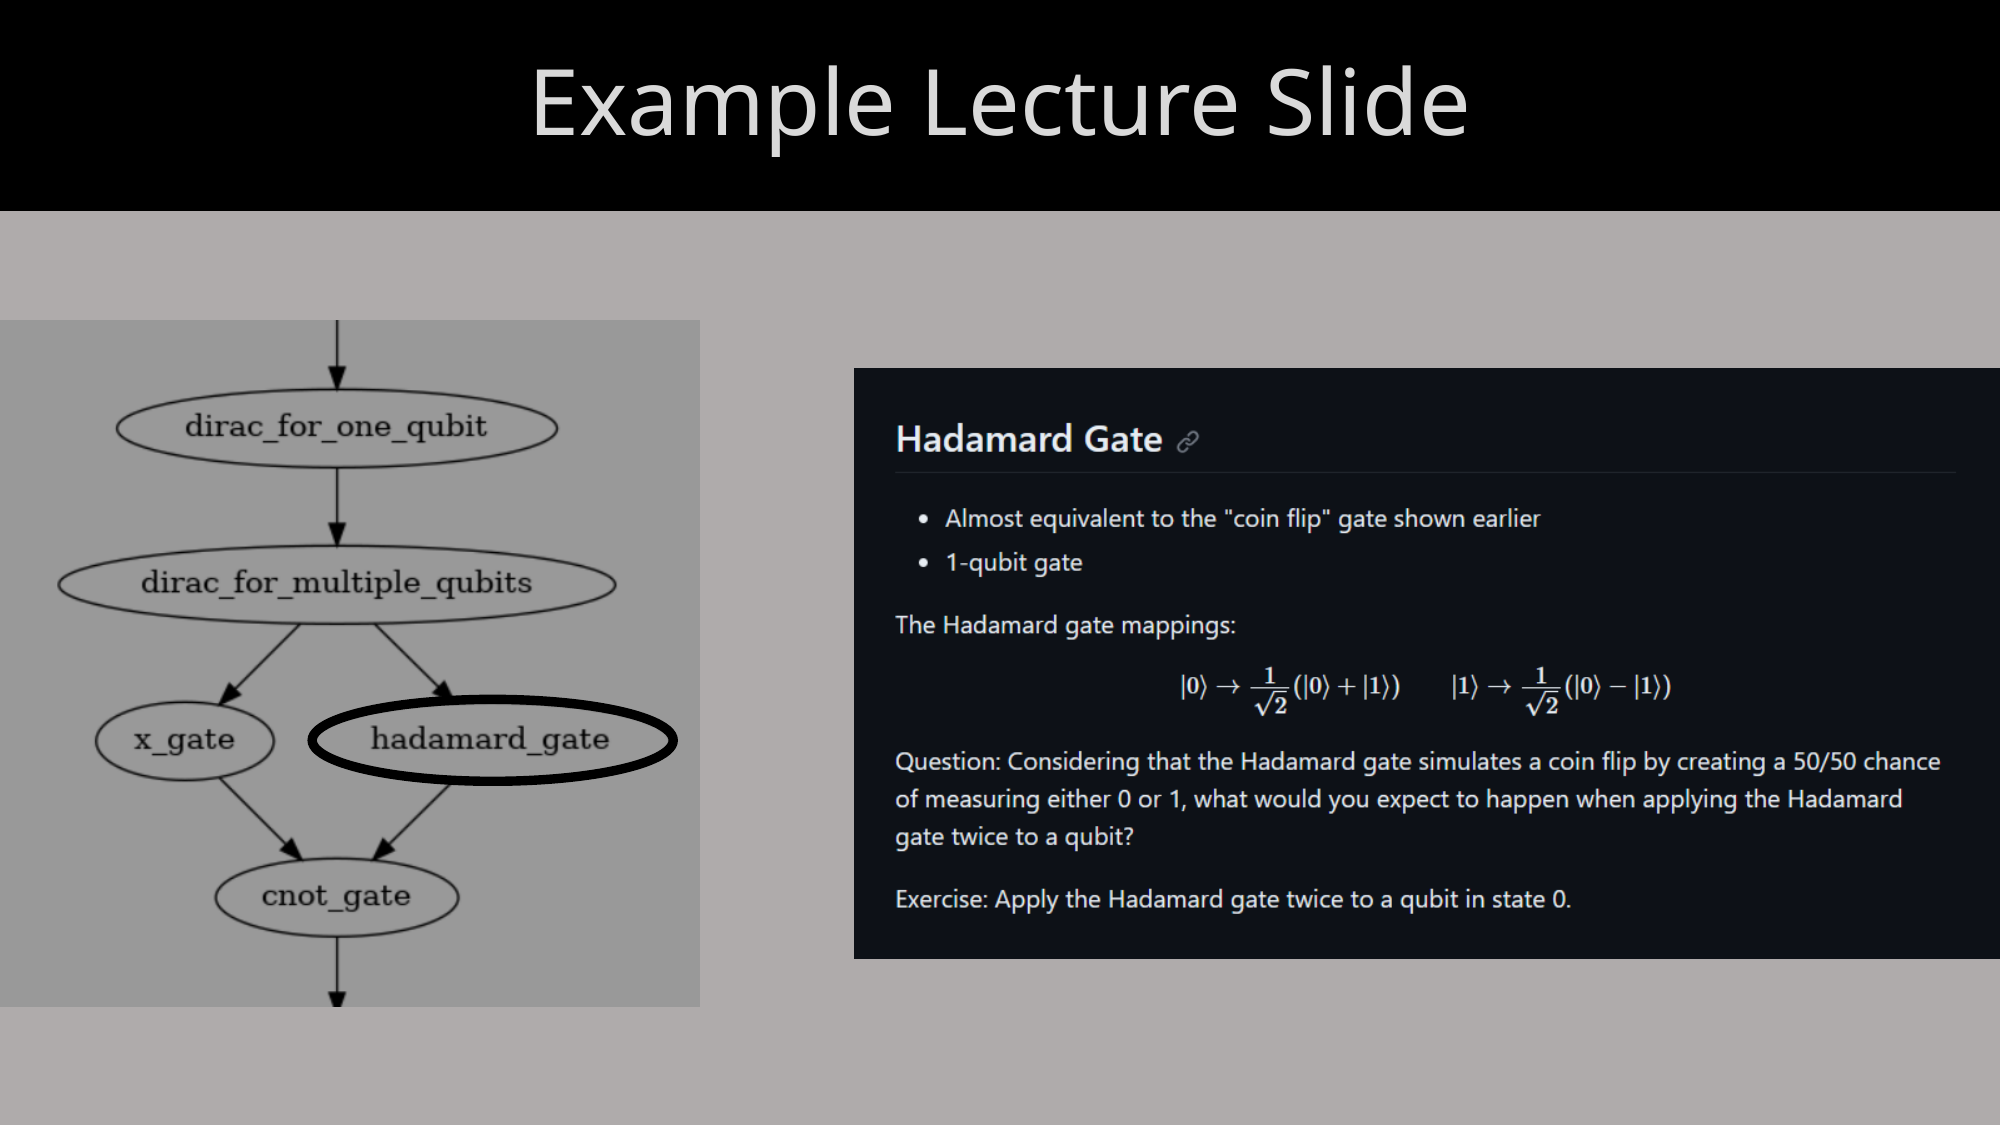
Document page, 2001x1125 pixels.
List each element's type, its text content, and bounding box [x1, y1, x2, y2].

text_box Example Lecture Slide [0, 0, 2000, 211]
picture [854, 368, 2000, 959]
picture [0, 320, 700, 1007]
